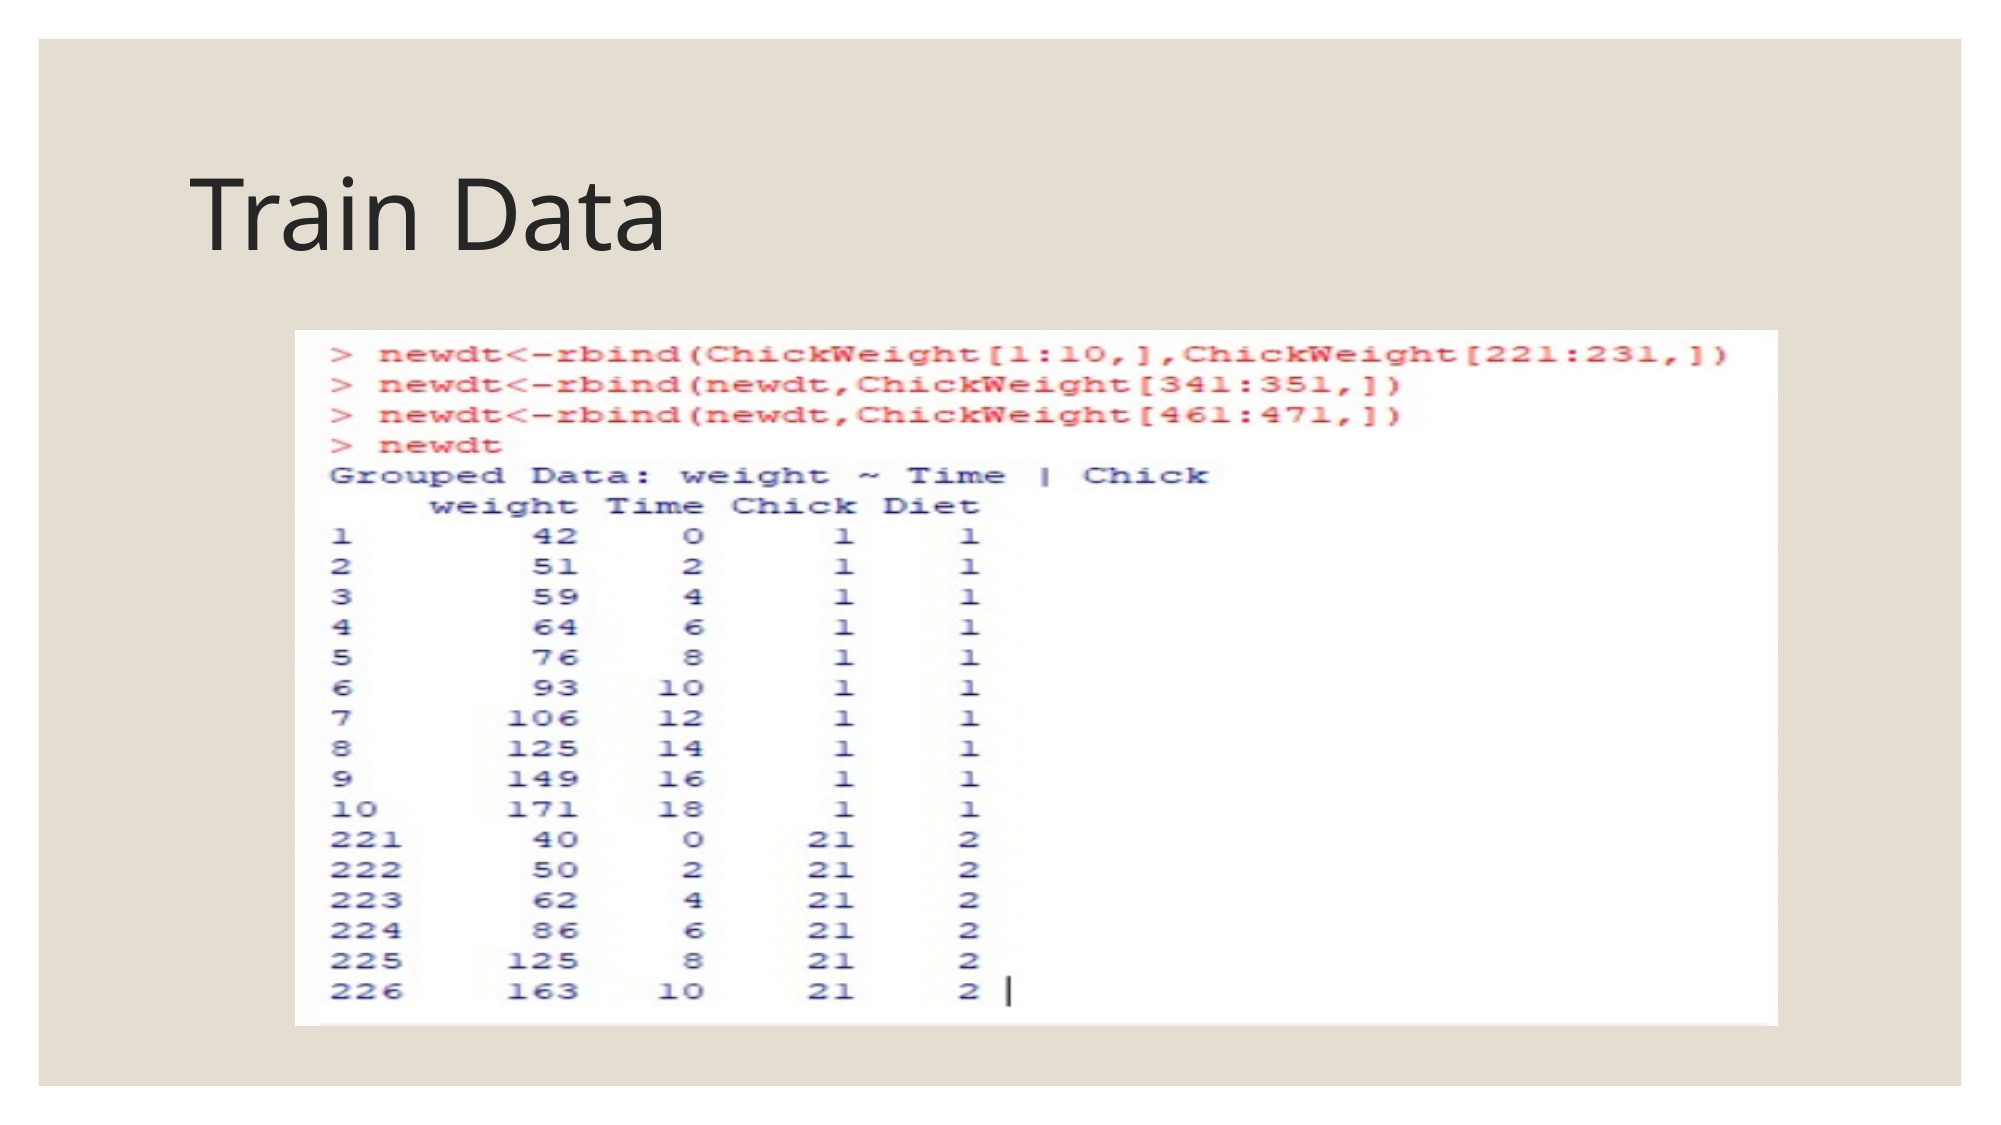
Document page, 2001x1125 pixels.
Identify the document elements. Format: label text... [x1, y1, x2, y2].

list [295, 330, 1778, 1026]
title Train Data [174, 105, 1825, 331]
